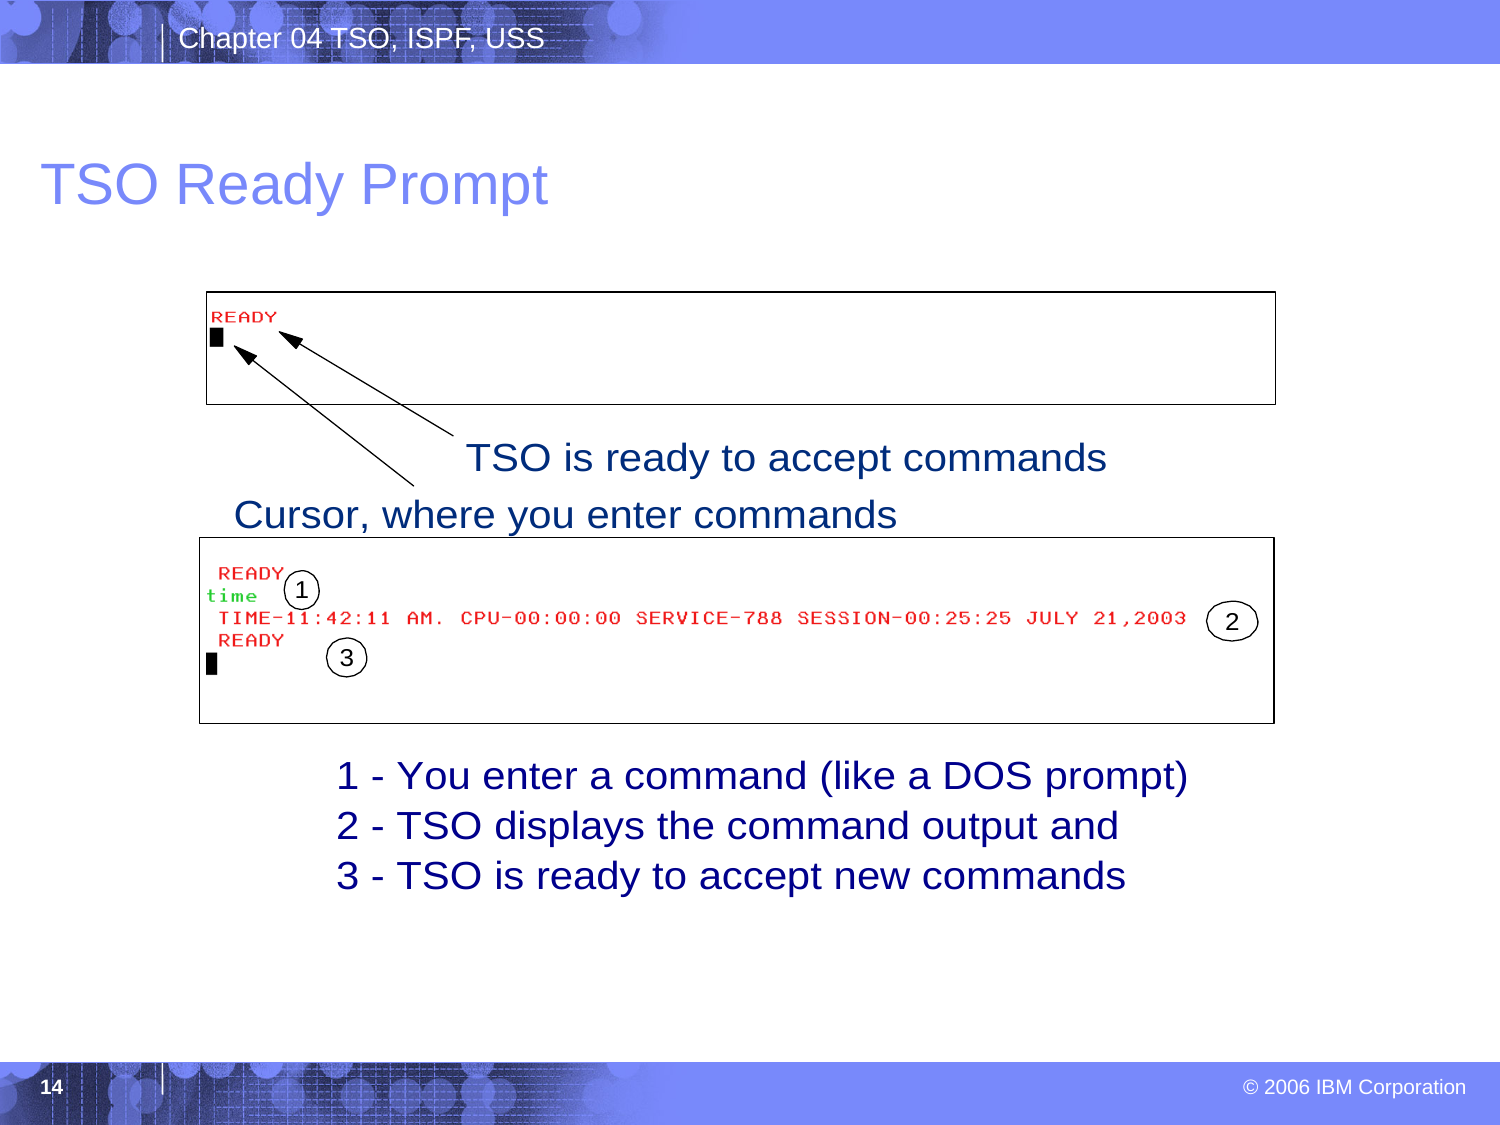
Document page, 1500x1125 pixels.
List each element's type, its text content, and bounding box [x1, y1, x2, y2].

slide_number 14 [25, 1066, 191, 1120]
picture [0, 1063, 1500, 1125]
title TSO Ready Prompt [25, 142, 1379, 225]
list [198, 291, 1277, 899]
picture [1, 1, 1500, 63]
